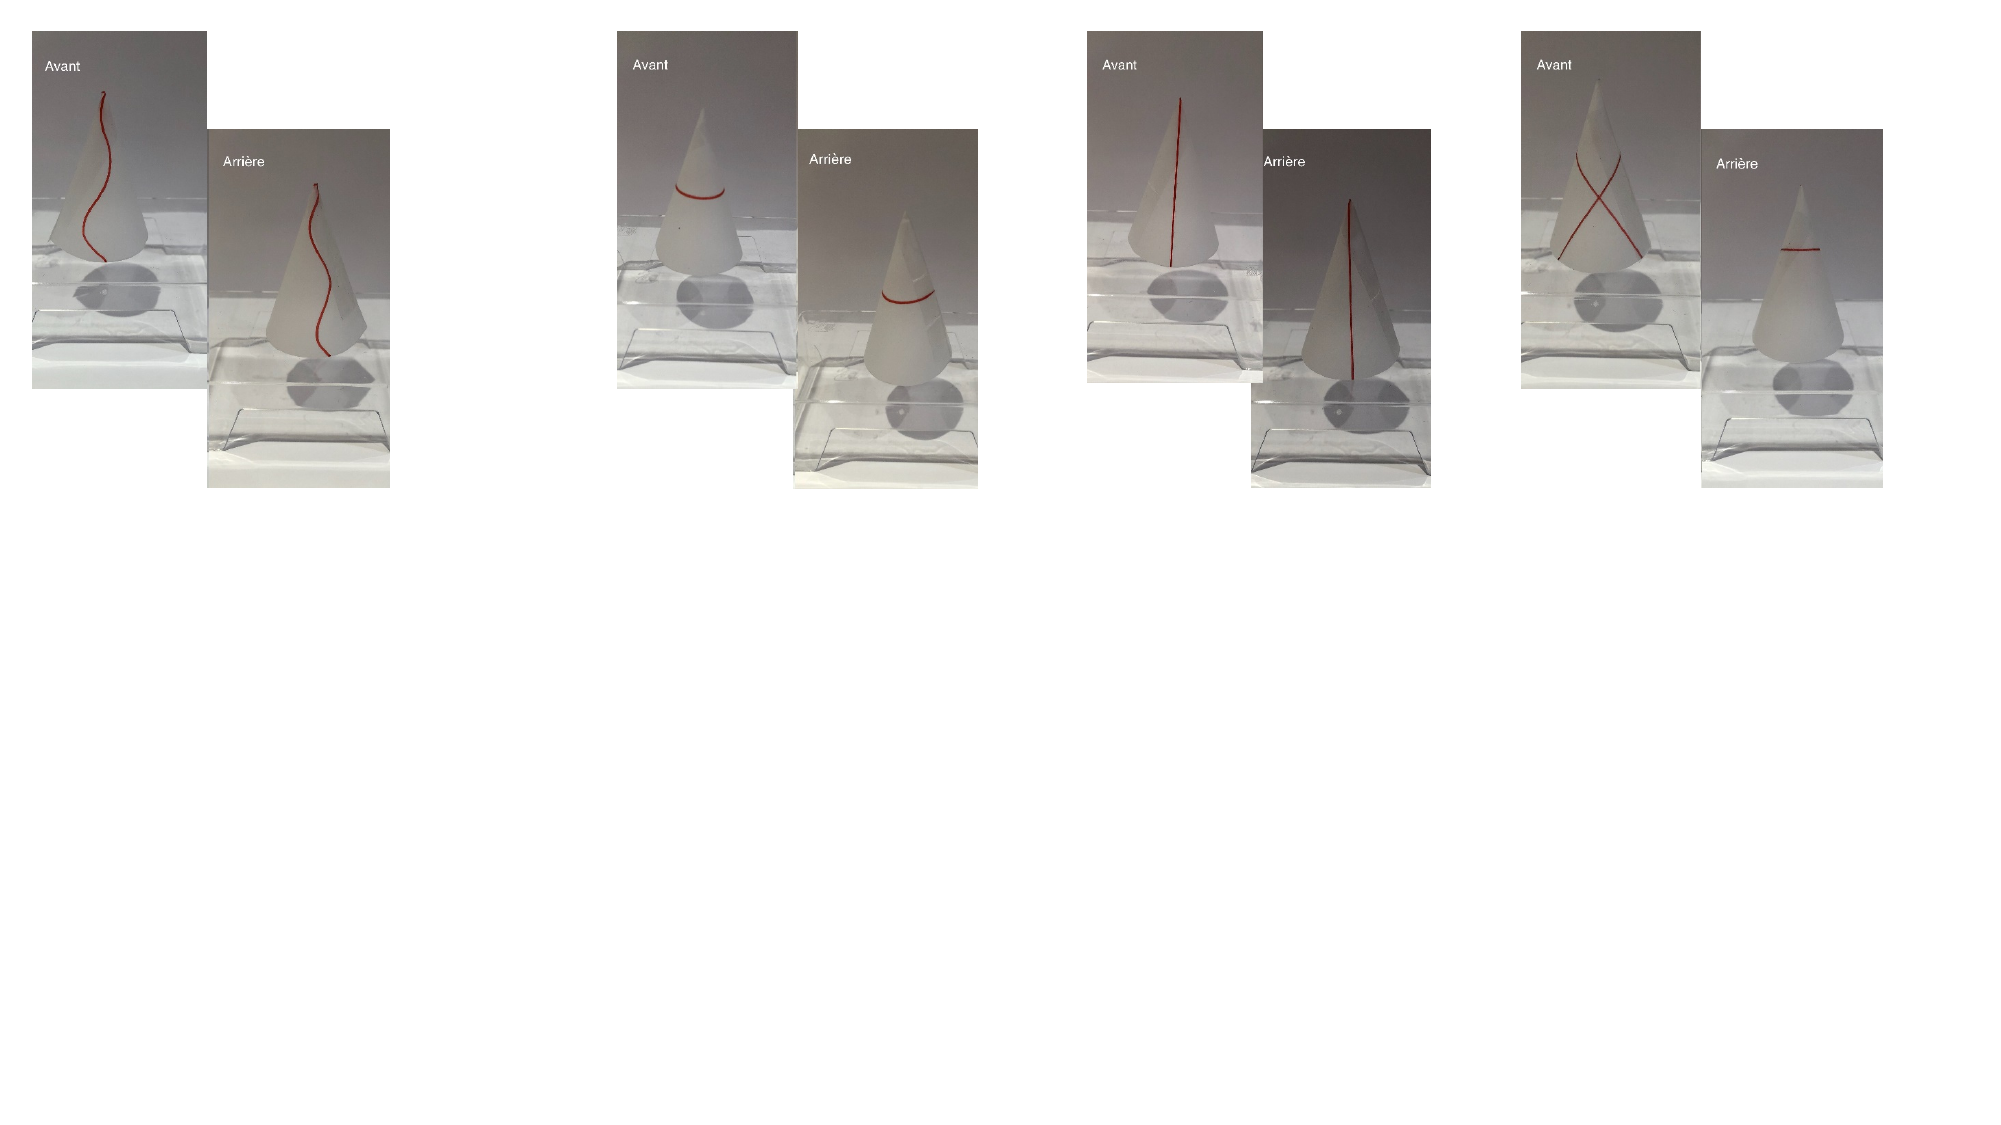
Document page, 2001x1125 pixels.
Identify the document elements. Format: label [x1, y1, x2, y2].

picture [1521, 31, 1883, 488]
picture [1086, 31, 1431, 488]
picture [32, 31, 390, 488]
picture [616, 31, 978, 489]
